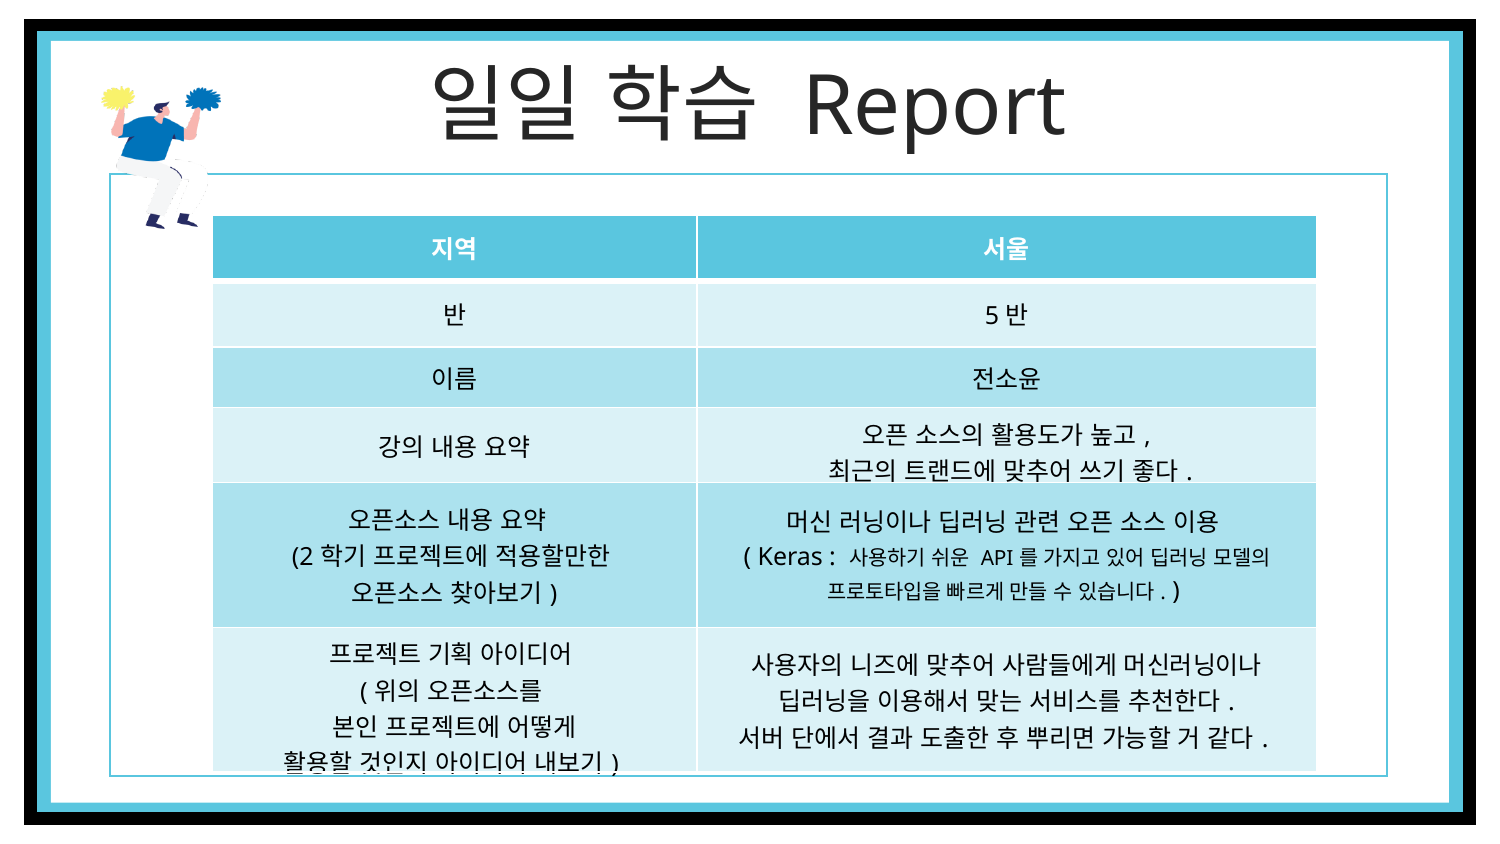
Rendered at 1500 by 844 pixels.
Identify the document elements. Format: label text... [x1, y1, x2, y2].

table_cell 사용자의 니즈에 맞추어 사람들에게 머신러닝이나 딥러닝을 이용해서 맞는 서비스를 추천한다. 서버 단에서 결과 도출한 후 뿌리면 가능할 거 같다. [698, 628, 1316, 771]
table_cell 이름 [213, 348, 696, 407]
table_cell 반 [213, 284, 696, 346]
table_cell 강의 내용 요약 [213, 408, 696, 482]
table_cell 프로젝트 기획 아이디어 (위의 오픈소스를 본인 프로젝트에 어떻게 활용할 것인지 아이디어 내보기) [213, 628, 696, 771]
picture [101, 86, 221, 229]
table_header 서울 [698, 216, 1316, 278]
table_header 지역 [213, 216, 696, 278]
table_cell 오픈 소스의 활용도가 높고, 최근의 트랜드에 맞추어 쓰기 좋다. [698, 408, 1316, 482]
table_cell 전소윤 [698, 348, 1316, 407]
table_cell 오픈소스 내용 요약 (2학기 프로젝트에 적용할만한 오픈소스 찾아보기) [213, 483, 696, 627]
table_cell 머신 러닝이나 딥러닝 관련 오픈 소스 이용 ( Keras : 사용하기 쉬운 API를 가지고 있어 딥러닝 모델의 프로토타입을 빠르게 만들 수 있습니다. ) [698, 483, 1316, 627]
table_cell 5반 [698, 284, 1316, 346]
text_box 일일 학습 Report [414, 43, 1082, 159]
